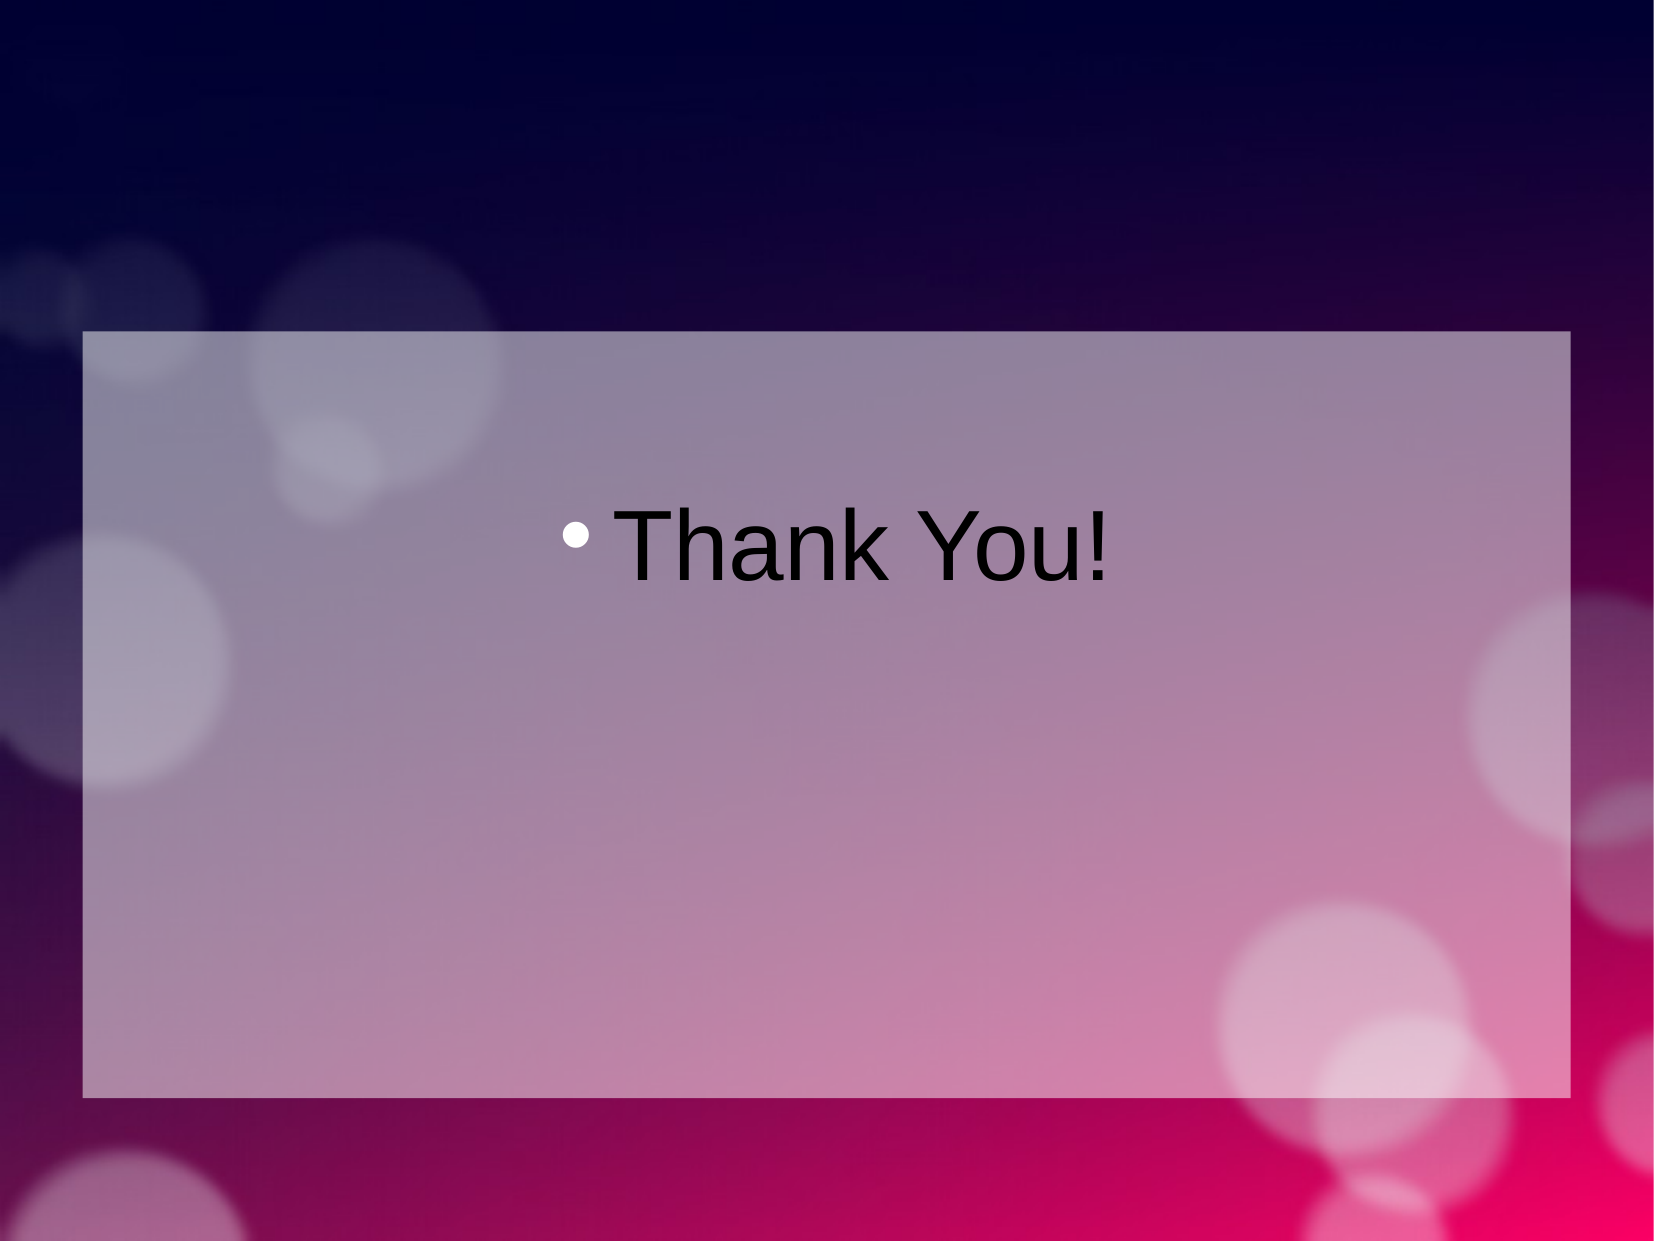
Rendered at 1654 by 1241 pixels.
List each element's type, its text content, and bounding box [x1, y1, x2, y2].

text_box Thank You! [82, 331, 1571, 1099]
picture [0, 0, 1654, 1241]
